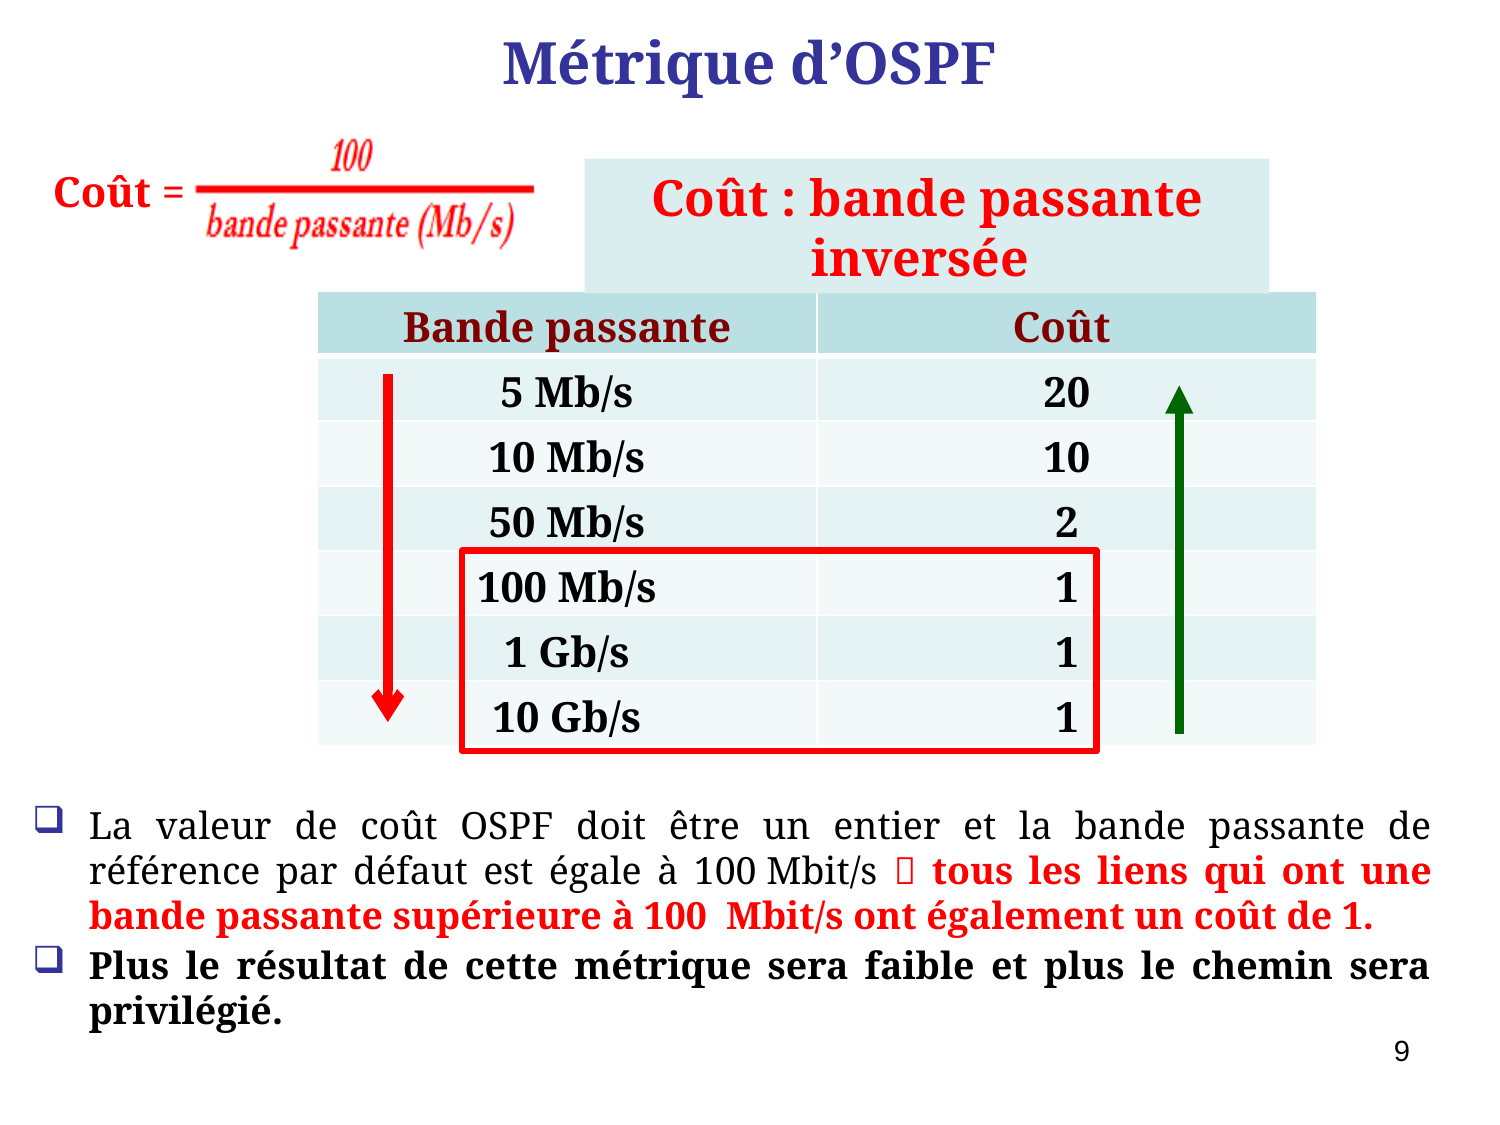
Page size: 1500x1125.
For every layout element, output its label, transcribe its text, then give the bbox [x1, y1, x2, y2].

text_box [41, 113, 544, 263]
text_box Métrique d’OSPF [112, 18, 1388, 121]
text_box Coût : bande passante inversée [584, 158, 1270, 294]
slide_number 9 [1074, 1040, 1426, 1103]
text_box La valeur de coût OSPF doit être un entier et la bande passante de référence par défaut est égale à 100 Mbit/s  tous les liens qui ont une bande passante supérieure à 100 Mbit/s ont également un coût de 1. Plus le résultat de cette métrique sera faible et plus le chemin sera privilégié. [17, 272, 1447, 1040]
